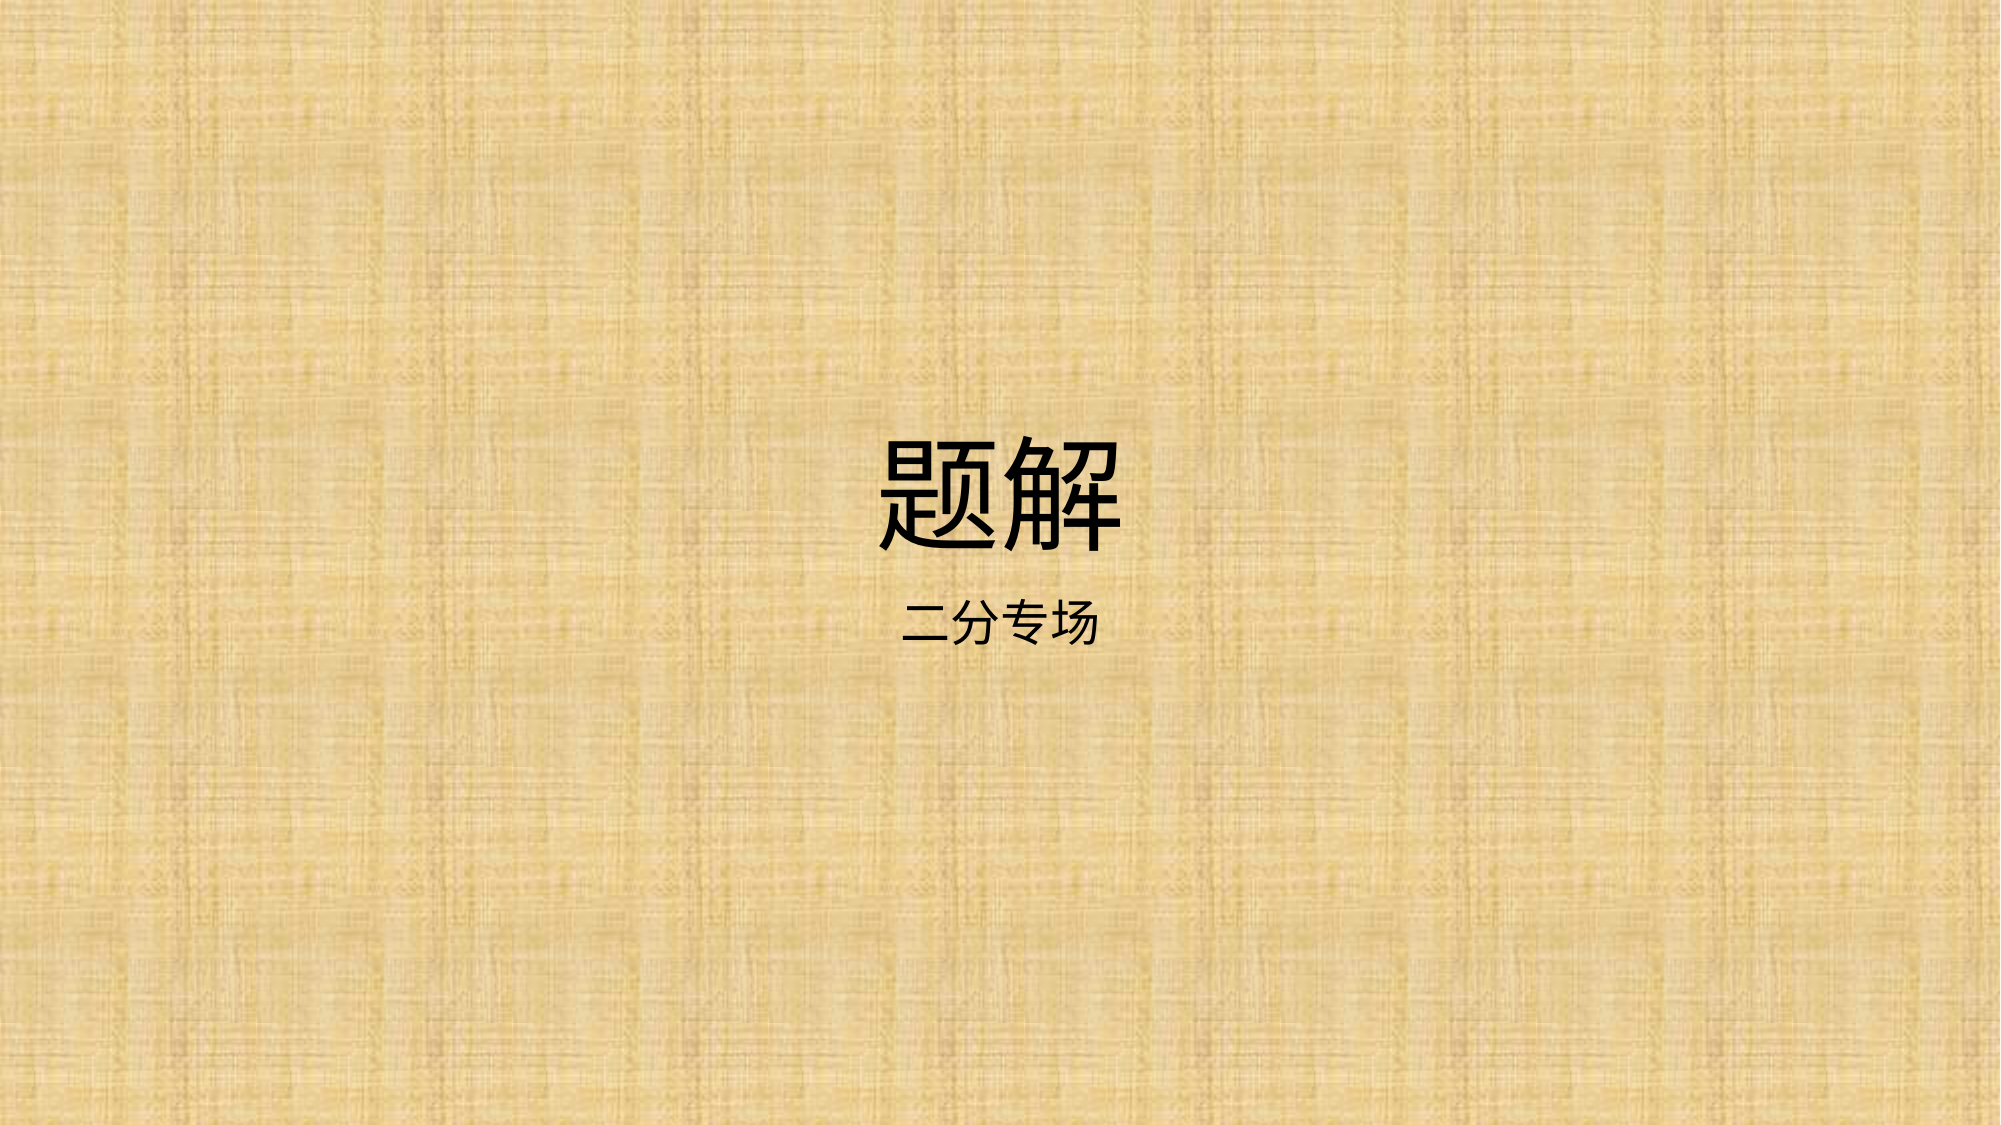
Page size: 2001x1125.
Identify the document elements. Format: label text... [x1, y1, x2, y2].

subtitle 二分专场 [249, 590, 1750, 863]
title 题解 [249, 184, 1750, 576]
picture [0, 0, 2001, 1125]
